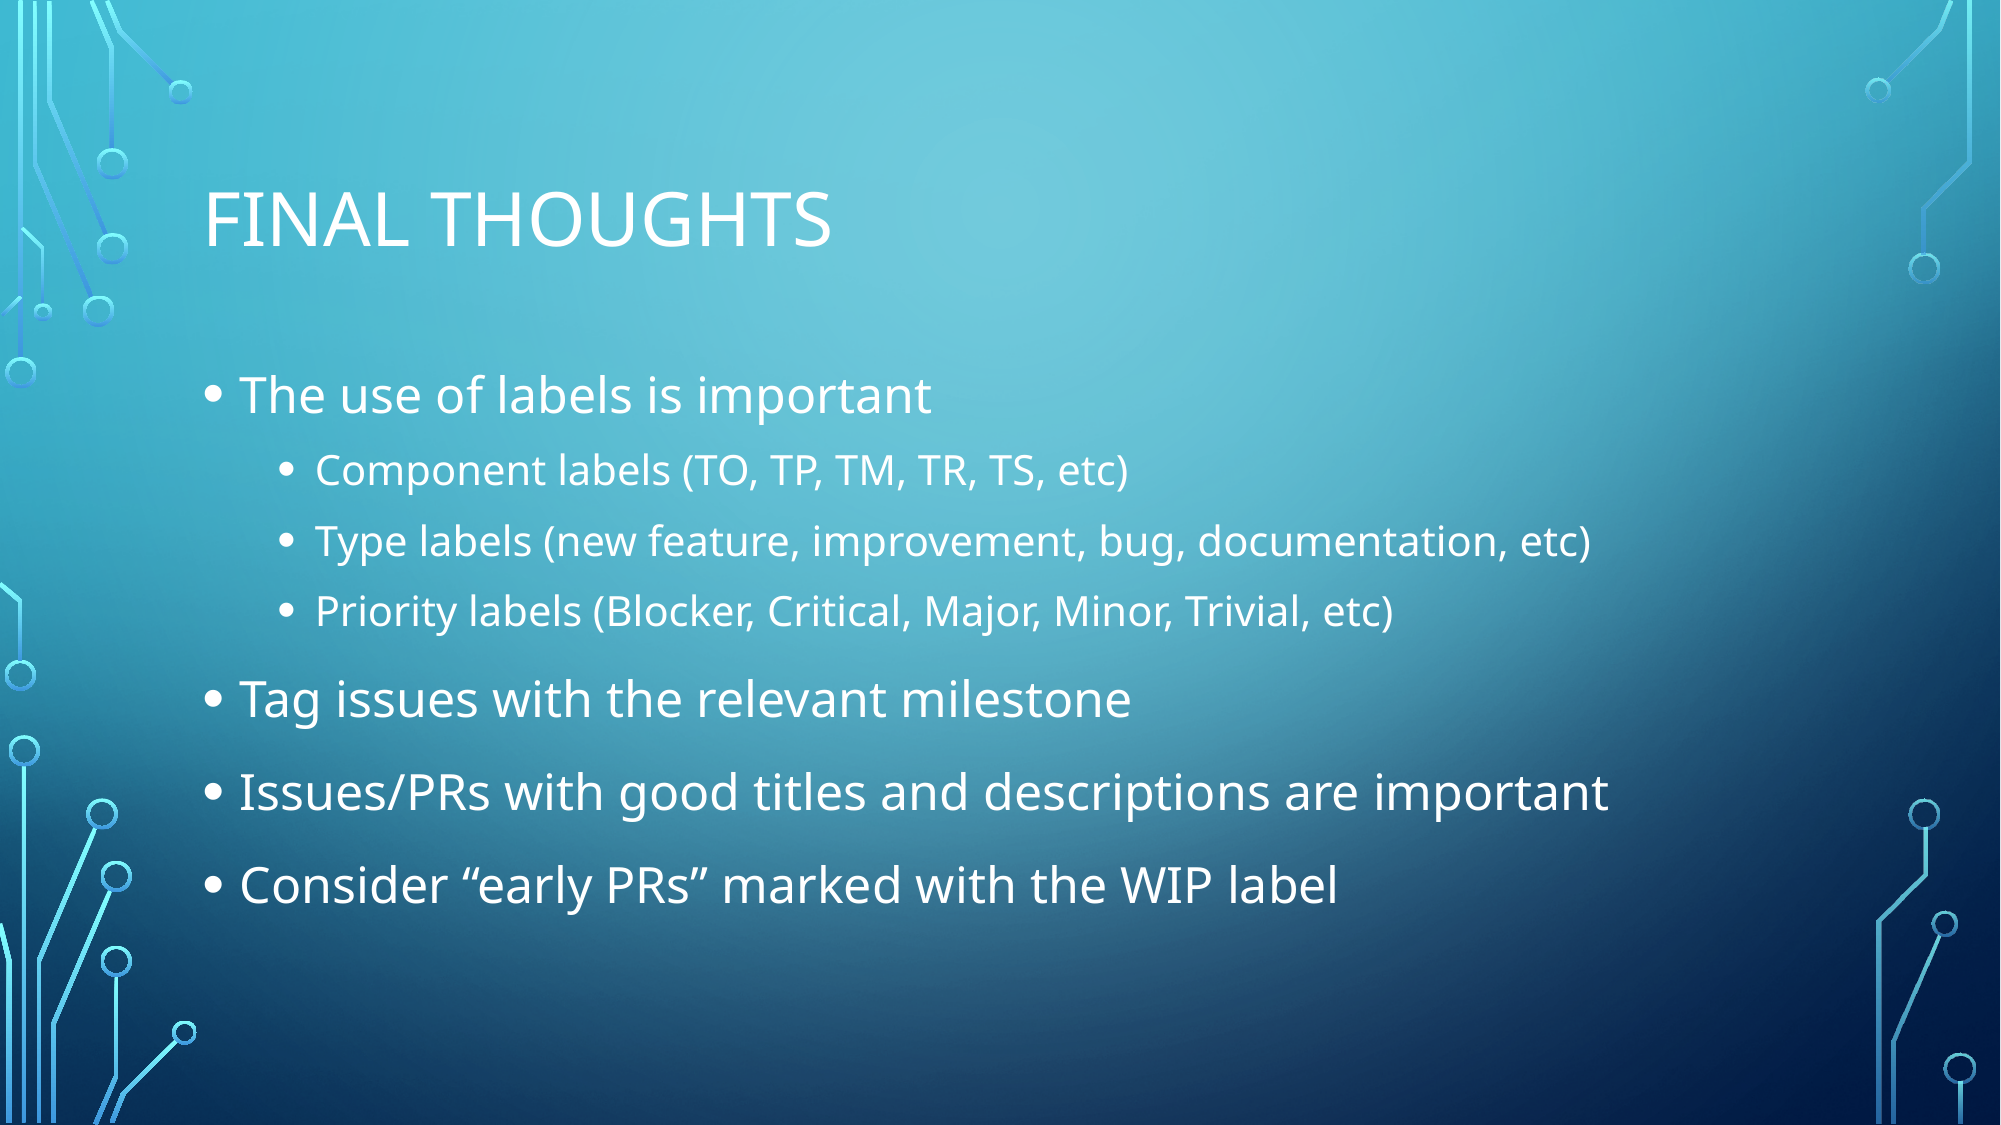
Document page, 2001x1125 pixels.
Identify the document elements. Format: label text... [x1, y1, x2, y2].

title Final thoughts [187, 101, 1813, 343]
list The use of labels is important Component labels (TO, TP, TM, TR, TS, etc) Type labels (new feature, improvement, bug, documentation, etc) Priority labels (Blocker, Critical, Major, Minor, Trivial, etc) Tag issues with the relevant milestone Issues/PRs with good titles and descriptions are important Consider “early PRs” marked with the WIP label [187, 343, 1813, 960]
